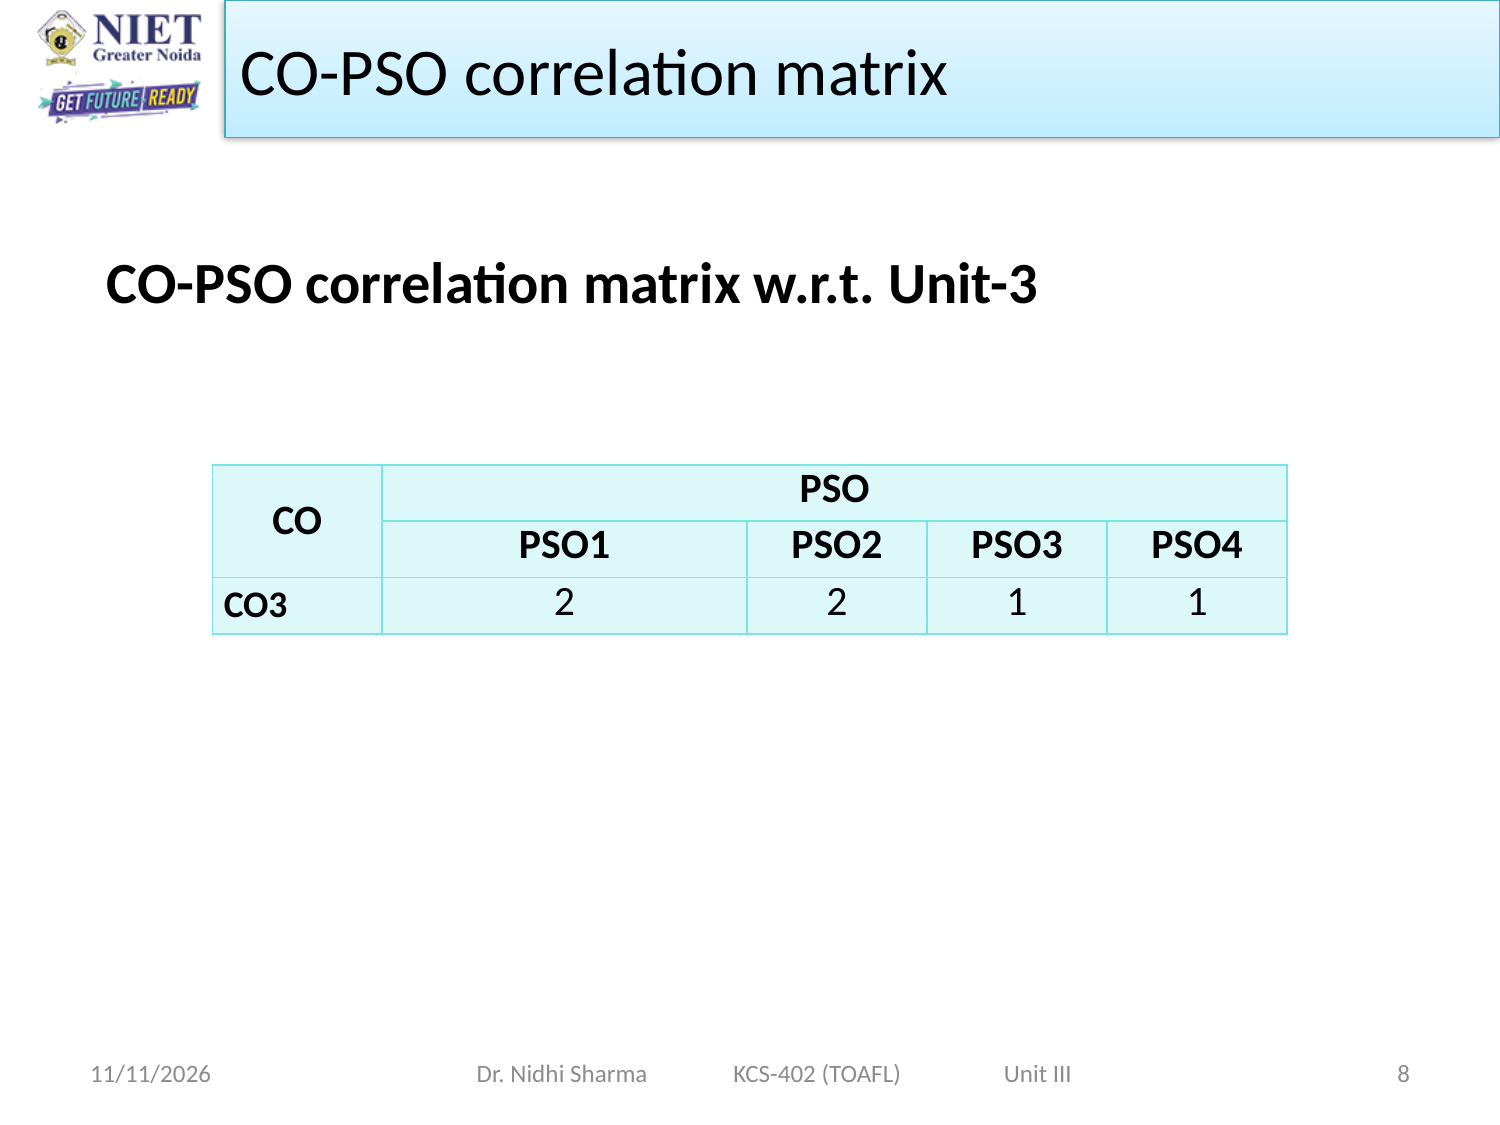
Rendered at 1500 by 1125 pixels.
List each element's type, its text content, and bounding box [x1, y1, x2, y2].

table_cell CO3 [213, 578, 381, 633]
table_cell 1 [1108, 578, 1286, 633]
table_cell 2 [748, 578, 926, 633]
slide_number 8 [1150, 1042, 1425, 1103]
table_header CO [213, 466, 381, 577]
table_cell PSO2 [748, 522, 926, 577]
table_cell PSO1 [383, 522, 746, 577]
table_cell 1 [928, 578, 1106, 633]
table_cell 2 [383, 578, 746, 633]
slide_number 12-Apr-22 [75, 1042, 399, 1103]
text_box CO-PSO correlation matrix [238, 0, 1500, 138]
footer Dr. Nidhi Sharma KCS-402 (TOAFL) Unit III [399, 1042, 1150, 1103]
text_box CO-PSO correlation matrix w.r.t. Unit-3 [92, 237, 1054, 323]
table_cell PSO4 [1108, 522, 1286, 577]
table_header PSO [383, 466, 1286, 520]
picture [0, 0, 238, 135]
table_cell PSO3 [928, 522, 1106, 577]
